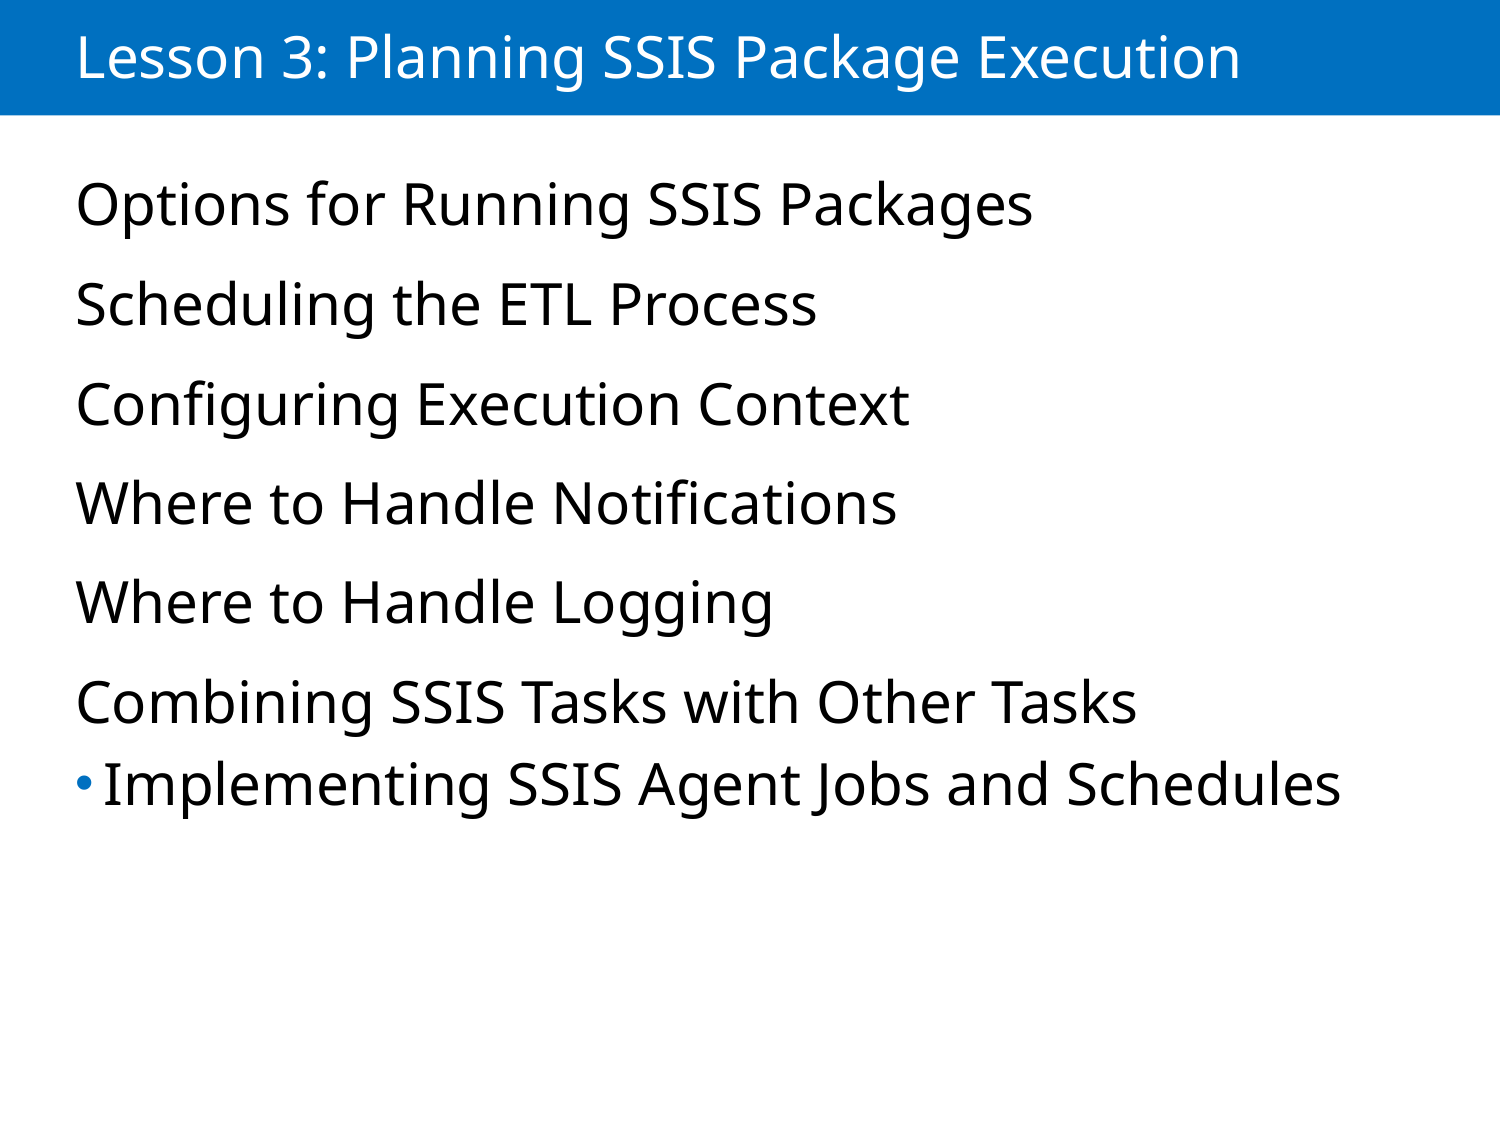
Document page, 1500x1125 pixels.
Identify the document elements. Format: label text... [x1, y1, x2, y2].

title Lesson 3: Planning SSIS Package Execution [75, 0, 1351, 122]
list Options for Running SSIS Packages Scheduling the ETL Process Configuring Execution Context Where to Handle Notifications Where to Handle Logging Combining SSIS Tasks with Other Tasks Implementing SSIS Agent Jobs and Schedules [74, 167, 1408, 1013]
